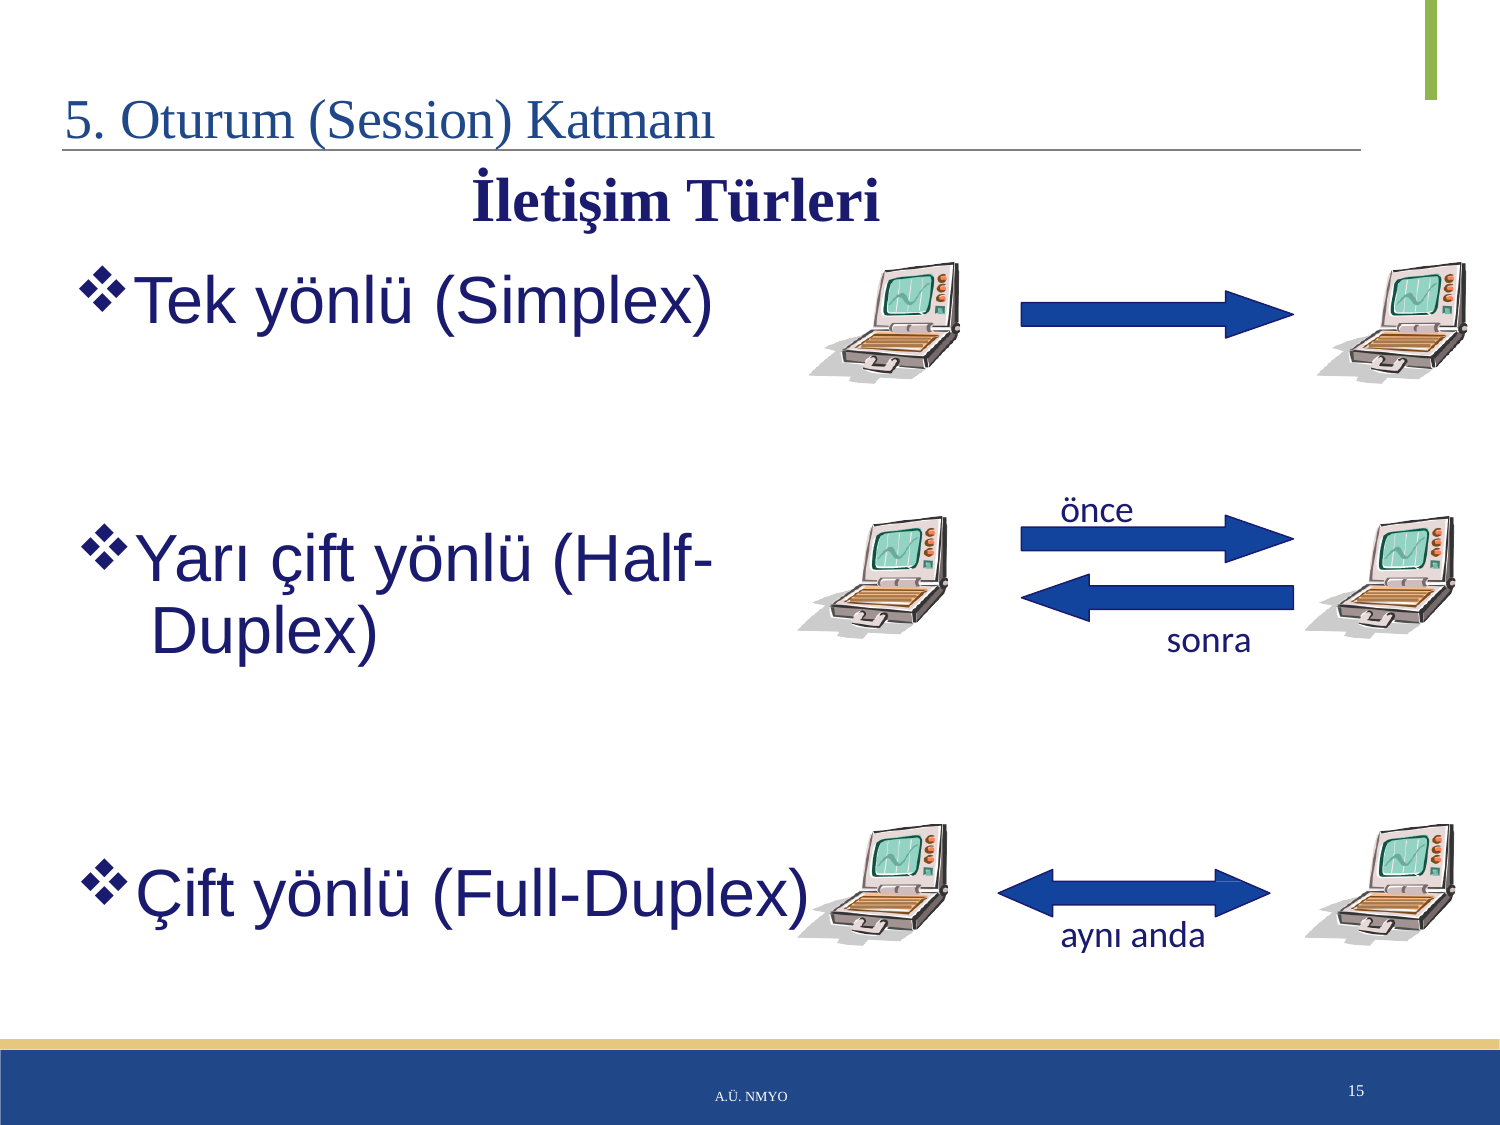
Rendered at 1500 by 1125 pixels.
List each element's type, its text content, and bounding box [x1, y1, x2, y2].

text_box [1304, 516, 1456, 639]
text_box [1021, 515, 1294, 563]
text_box aynı anda [1058, 908, 1210, 956]
text_box [998, 869, 1270, 917]
text_box [1304, 824, 1456, 946]
text_box [808, 262, 961, 384]
text_box Tek yönlü (Simplex) [71, 255, 1003, 338]
text_box [1021, 574, 1294, 622]
text_box Yarı çift yönlü (Half- Duplex) [73, 511, 723, 668]
slide_number 15 [1218, 1059, 1380, 1120]
text_box önce [1058, 482, 1137, 530]
text_box [797, 516, 949, 639]
text_box [797, 824, 949, 946]
title 5. Oturum (Session) Katmanı [62, 0, 1438, 150]
text_box [1021, 291, 1294, 338]
text_box [1316, 262, 1468, 384]
text_box Çift yönlü (Full-Duplex) [73, 847, 797, 931]
text_box sonra [1164, 612, 1254, 660]
footer A.Ü. NMYO [453, 763, 1047, 1125]
text_box İletişim Türleri [456, 151, 896, 242]
